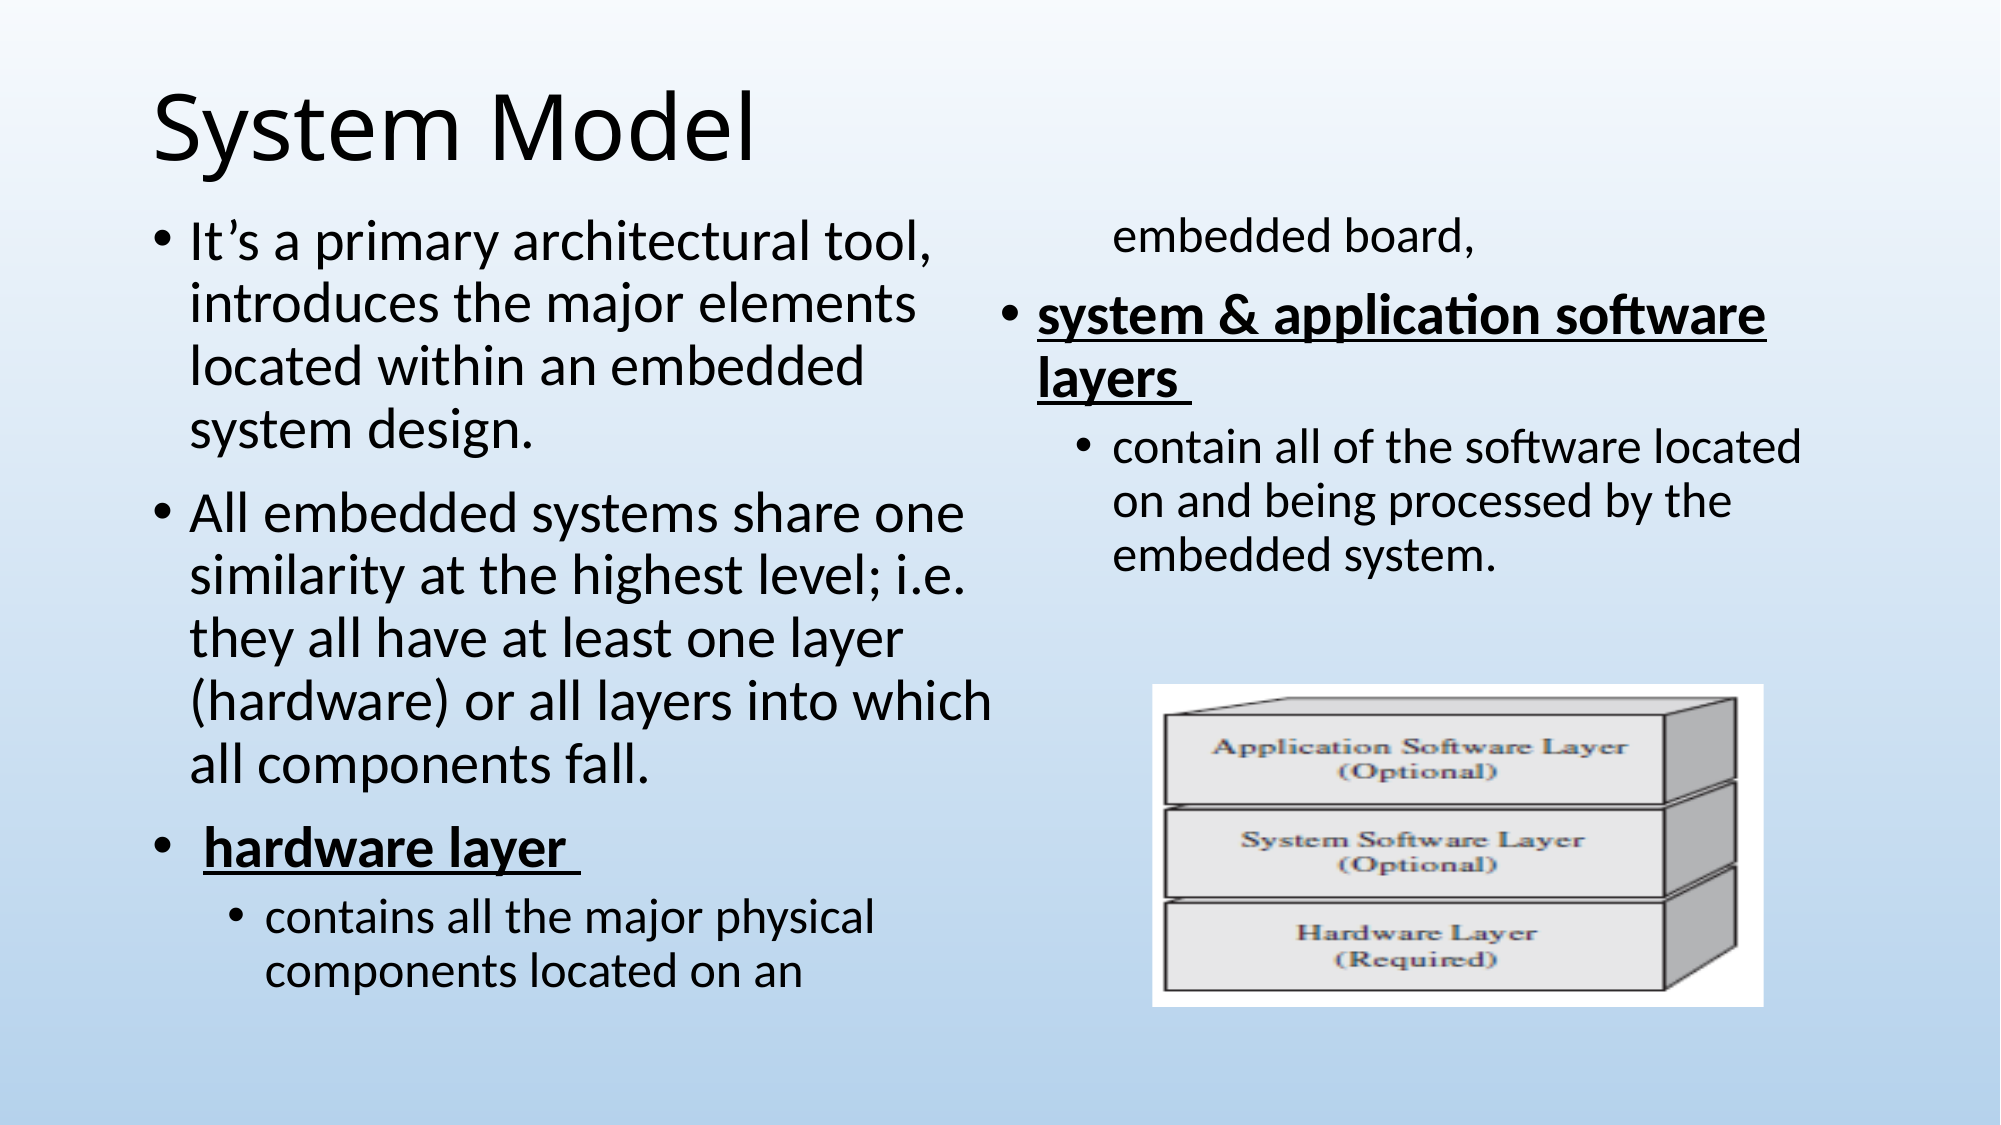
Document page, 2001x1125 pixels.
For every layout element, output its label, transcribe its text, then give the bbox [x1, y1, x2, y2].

title System Model [137, 59, 1863, 202]
list It’s a primary architectural tool, introduces the major elements located within an embedded system design. All embedded systems share one similarity at the highest level; i.e. they all have at least one layer (hardware) or all layers into which all components fall. hardware layer contains all the major physical components located on an embedded board, system & application software layers contain all of the software located on and being processed by the embedded system. [137, 202, 1863, 1037]
picture [1152, 684, 1764, 1007]
